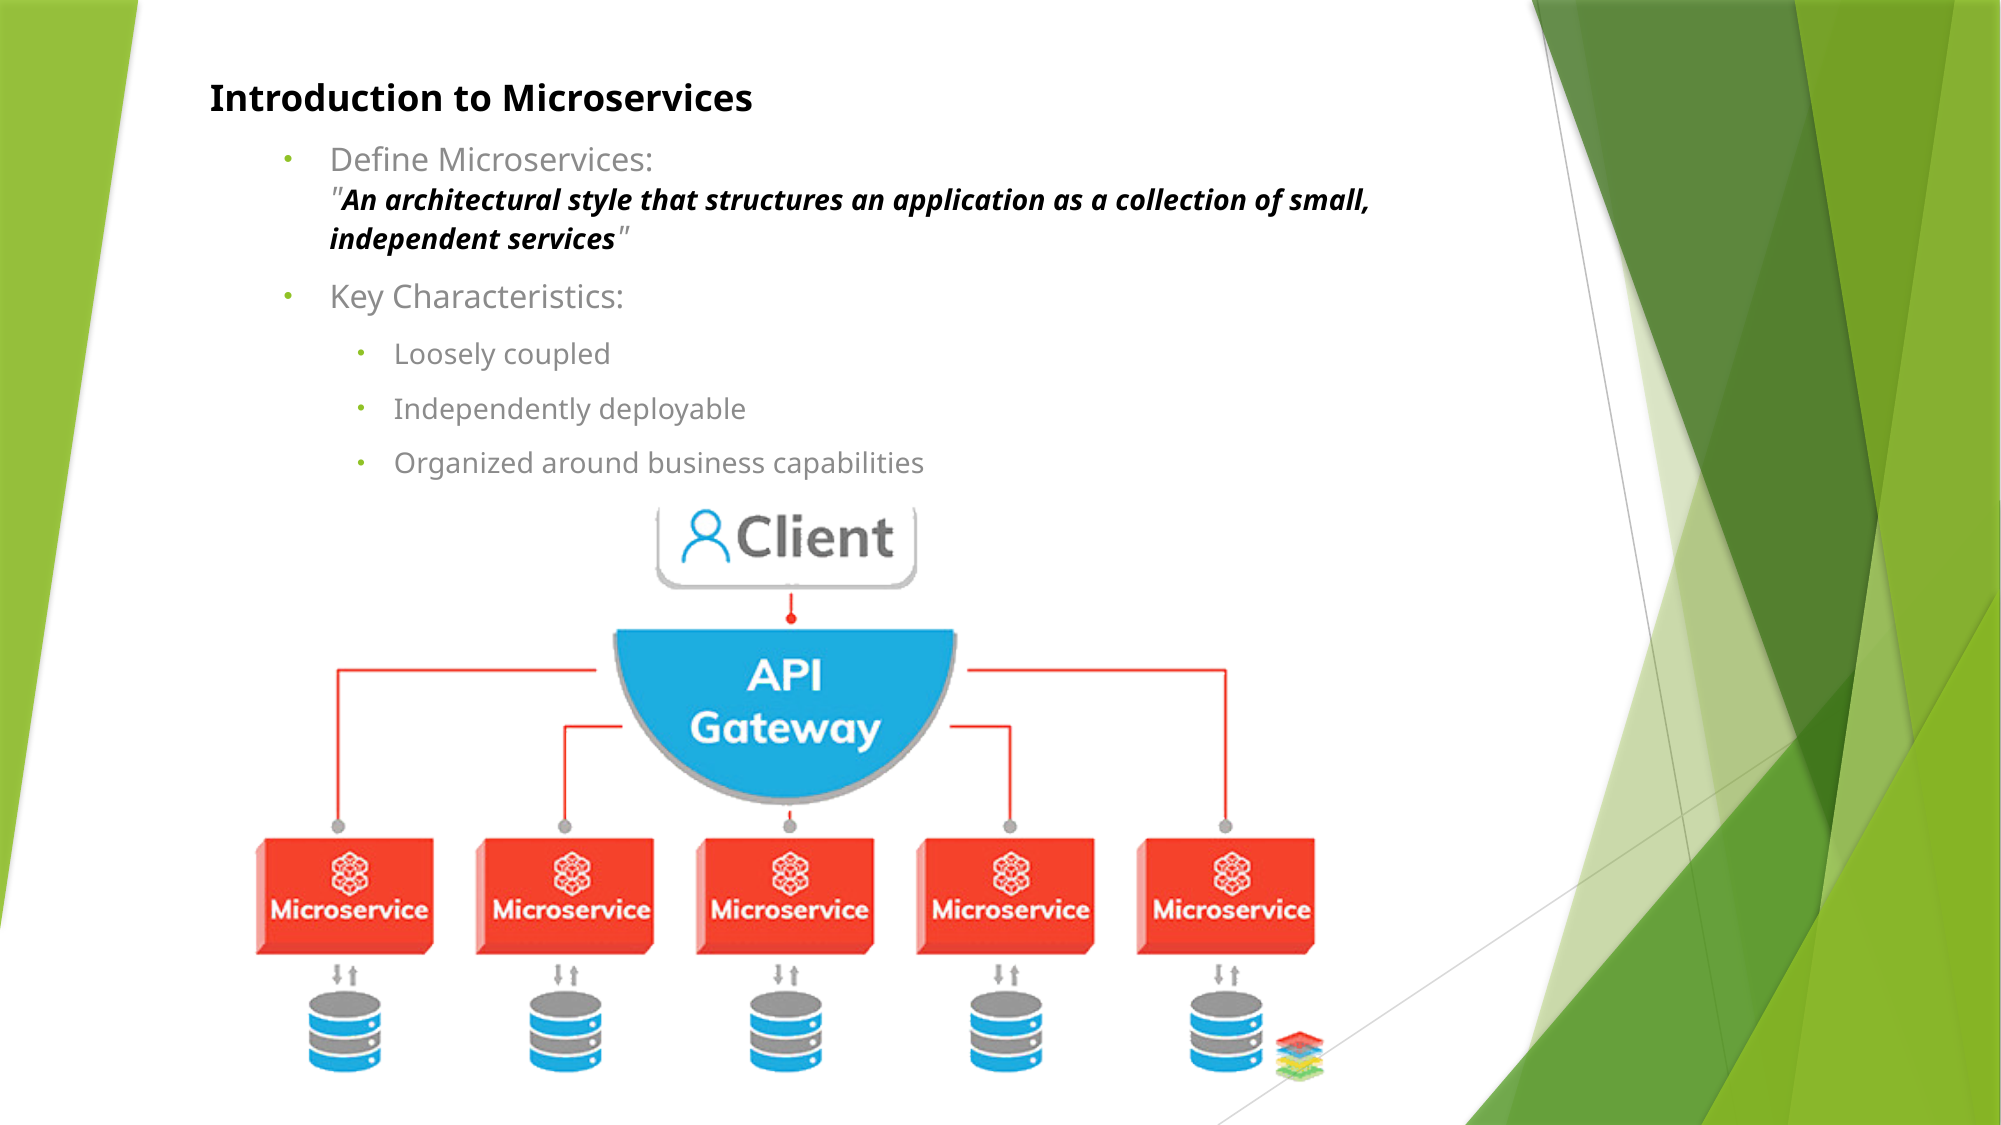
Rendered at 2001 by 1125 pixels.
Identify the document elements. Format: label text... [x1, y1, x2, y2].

subtitle Introduction to Microservices Define Microservices: "An architectural style that structures an application as a collection of small, independent services" Key Characteristics: Loosely coupled Independently deployable Organized around business capabilities [195, 65, 1539, 489]
picture [221, 464, 1350, 1101]
